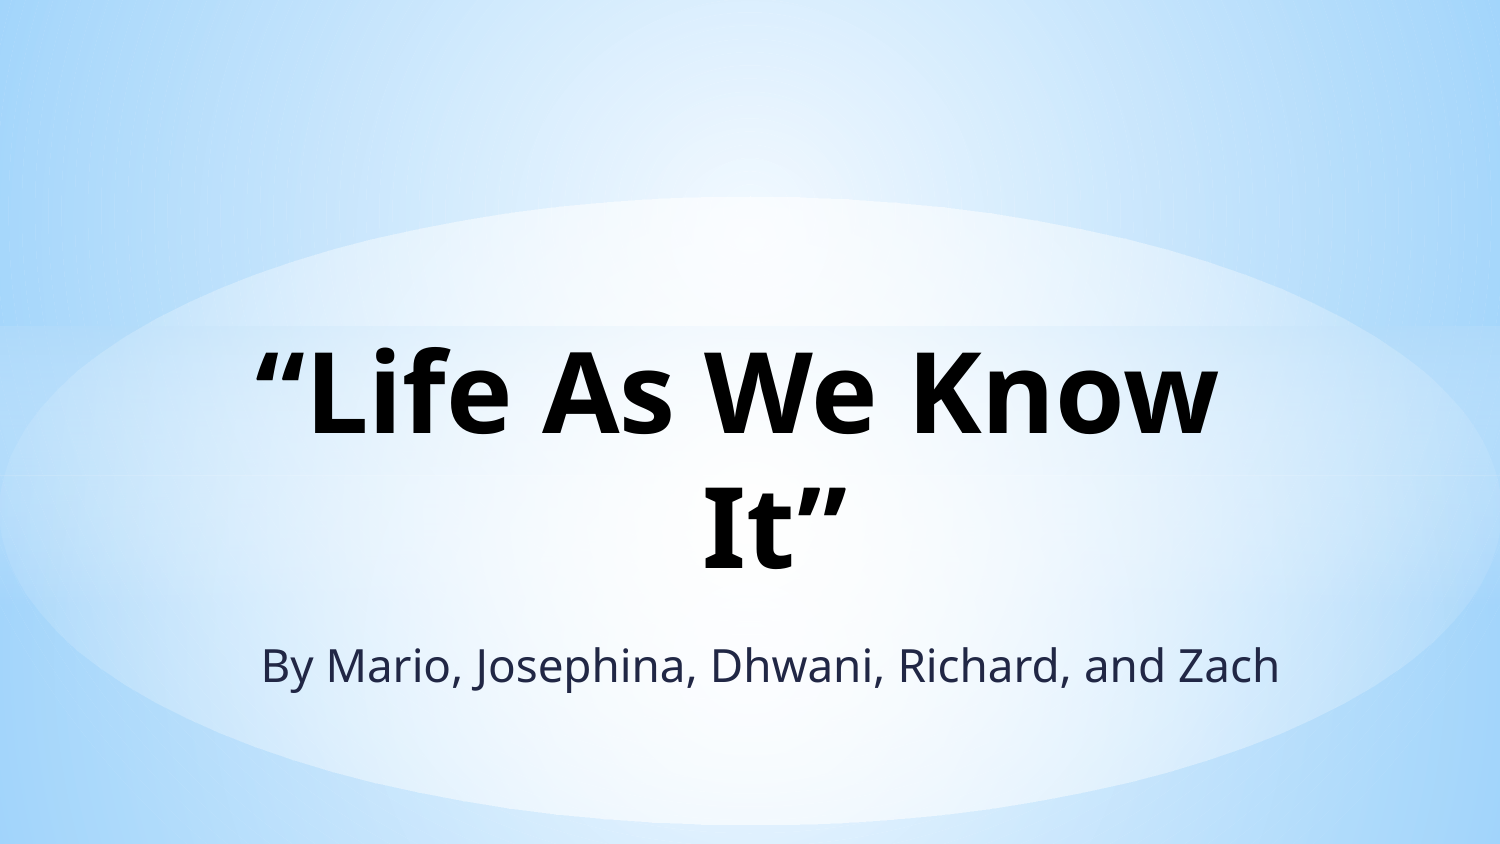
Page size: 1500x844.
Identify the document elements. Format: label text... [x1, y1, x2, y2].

title “Life As We Know It” [134, 385, 1312, 606]
subtitle By Mario, Josephina, Dhwani, Richard, and Zach [241, 621, 1300, 731]
